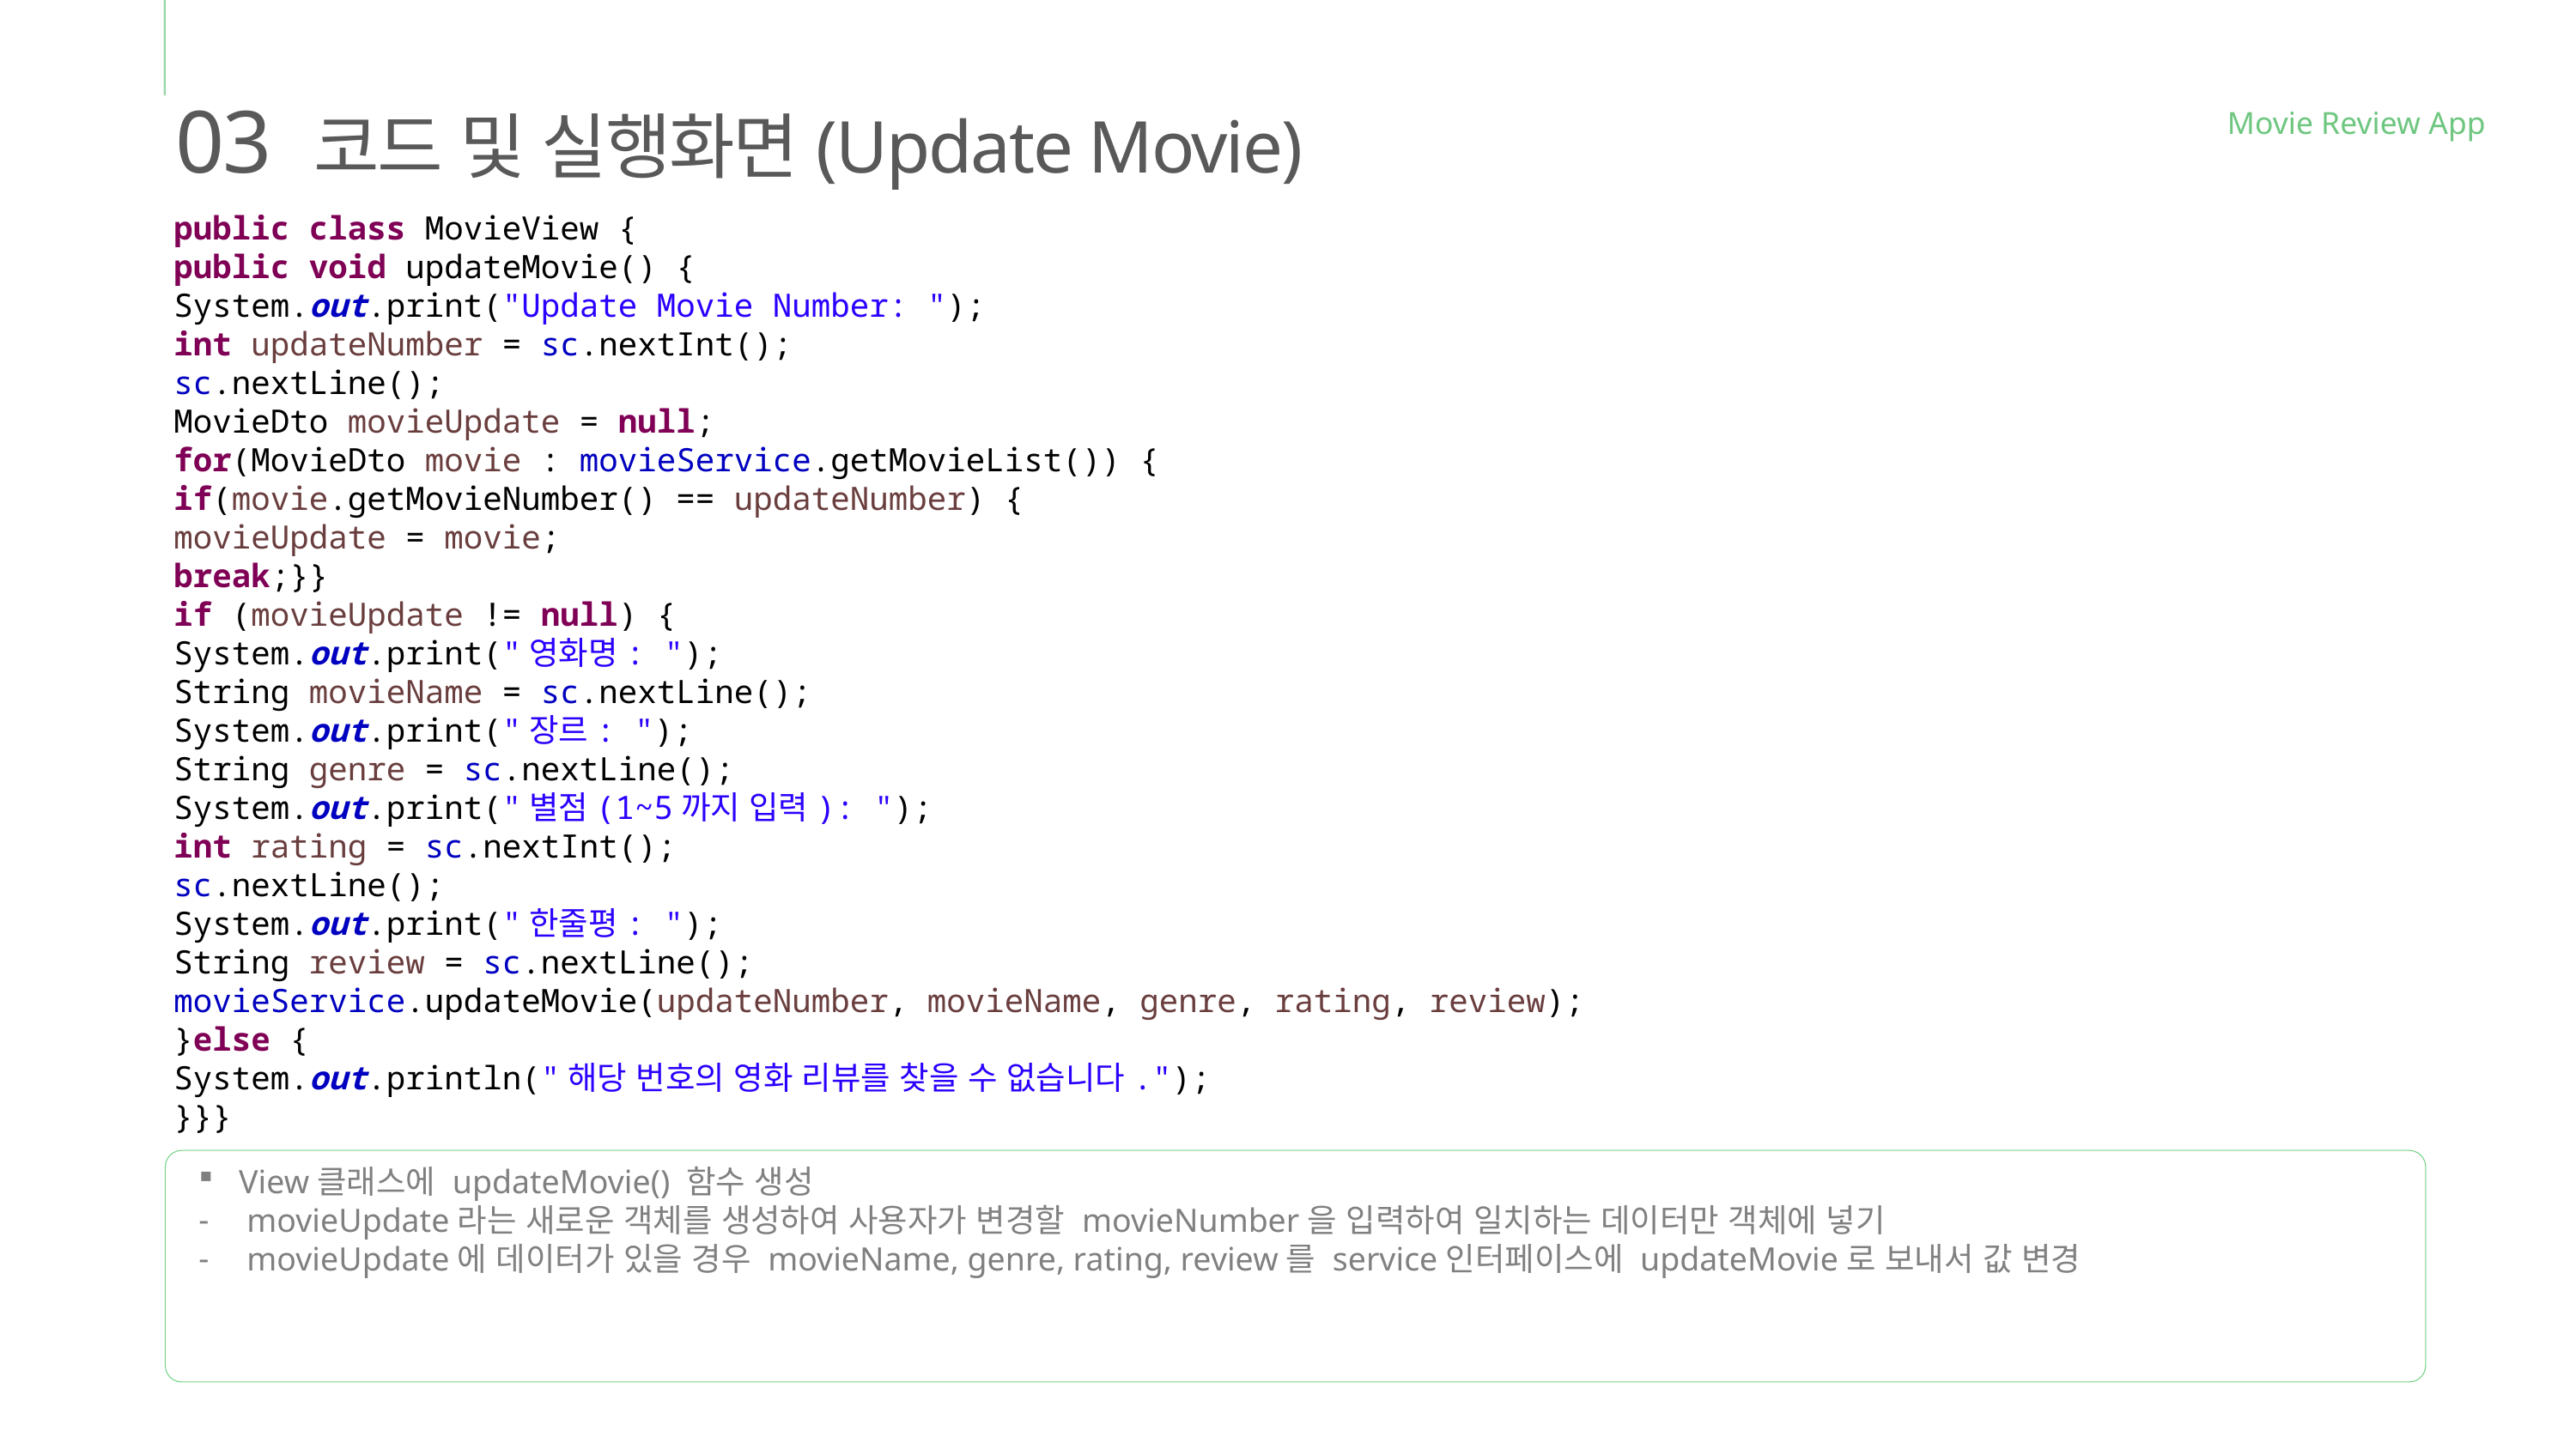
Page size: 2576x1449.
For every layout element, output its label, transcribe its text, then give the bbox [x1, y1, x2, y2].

text_box View클래스에 updateMovie() 함수 생성 movieUpdate라는 새로운 객체를 생성하여 사용자가 변경할 movieNumber을 입력하여 일치하는 데이터만 객체에 넣기 movieUpdate에 데이터가 있을 경우 movieName, genre, rating, review를 service인터페이스에 updateMovie로 보내서 값 변경 [185, 1155, 2405, 1284]
text_box 03 코드 및 실행화면(Update Movie) [163, 81, 1631, 197]
text_box [163, 1149, 2428, 1384]
text_box public class MovieView { public void updateMovie() { System.out.print("Update Movie Number: "); int updateNumber = sc.nextInt(); sc.nextLine(); MovieDto movieUpdate = null; for(MovieDto movie : movieService.getMovieList()) { if(movie.getMovieNumber() == updateNumber) { movieUpdate = movie; break;}} if (movieUpdate != null) { System.out.print("영화명: "); String movieName = sc.nextLine(); System.out.print("장르: "); String genre = sc.nextLine(); System.out.print("별점(1~5까지 입력): "); int rating = sc.nextInt(); sc.nextLine(); System.out.print("한줄평: "); String review = sc.nextLine(); movieService.updateMovie(updateNumber, movieName, genre, rating, review); }else { System.out.println("해당 번호의 영화 리뷰를 찾을 수 없습니다."); }}} [161, 201, 2296, 1142]
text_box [72, 3, 257, 6]
text_box Movie Review App [1631, 97, 2499, 147]
